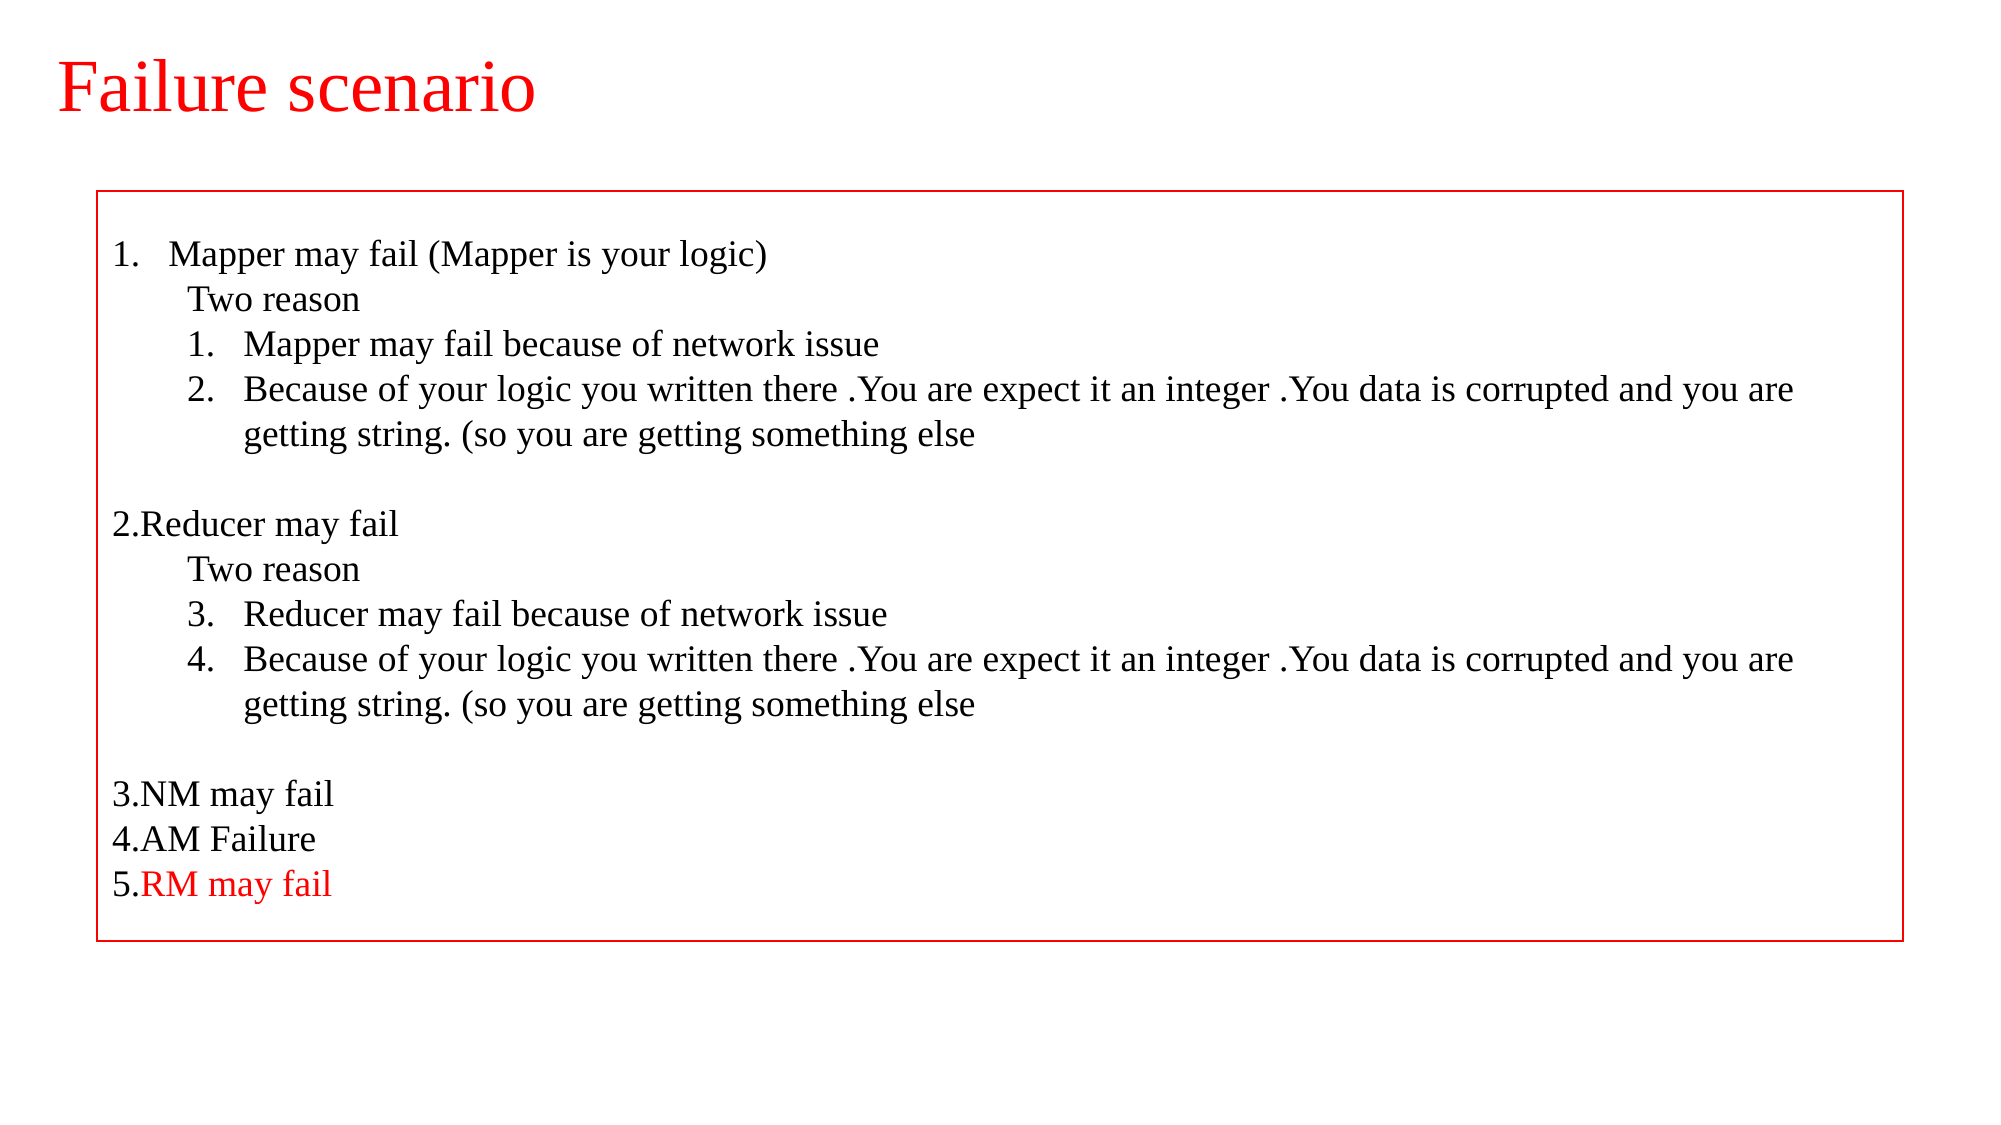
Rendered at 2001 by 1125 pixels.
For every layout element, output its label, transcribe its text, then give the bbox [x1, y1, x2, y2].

text_box Mapper may fail (Mapper is your logic) Two reason Mapper may fail because of network issue Because of your logic you written there .You are expect it an integer .You data is corrupted and you are getting string. (so you are getting something else 2.Reducer may fail Two reason Reducer may fail because of network issue Because of your logic you written there .You are expect it an integer .You data is corrupted and you are getting string. (so you are getting something else 3.NM may fail 4.AM Failure 5.RM may fail [96, 190, 1904, 942]
title Failure scenario [42, 23, 1954, 150]
